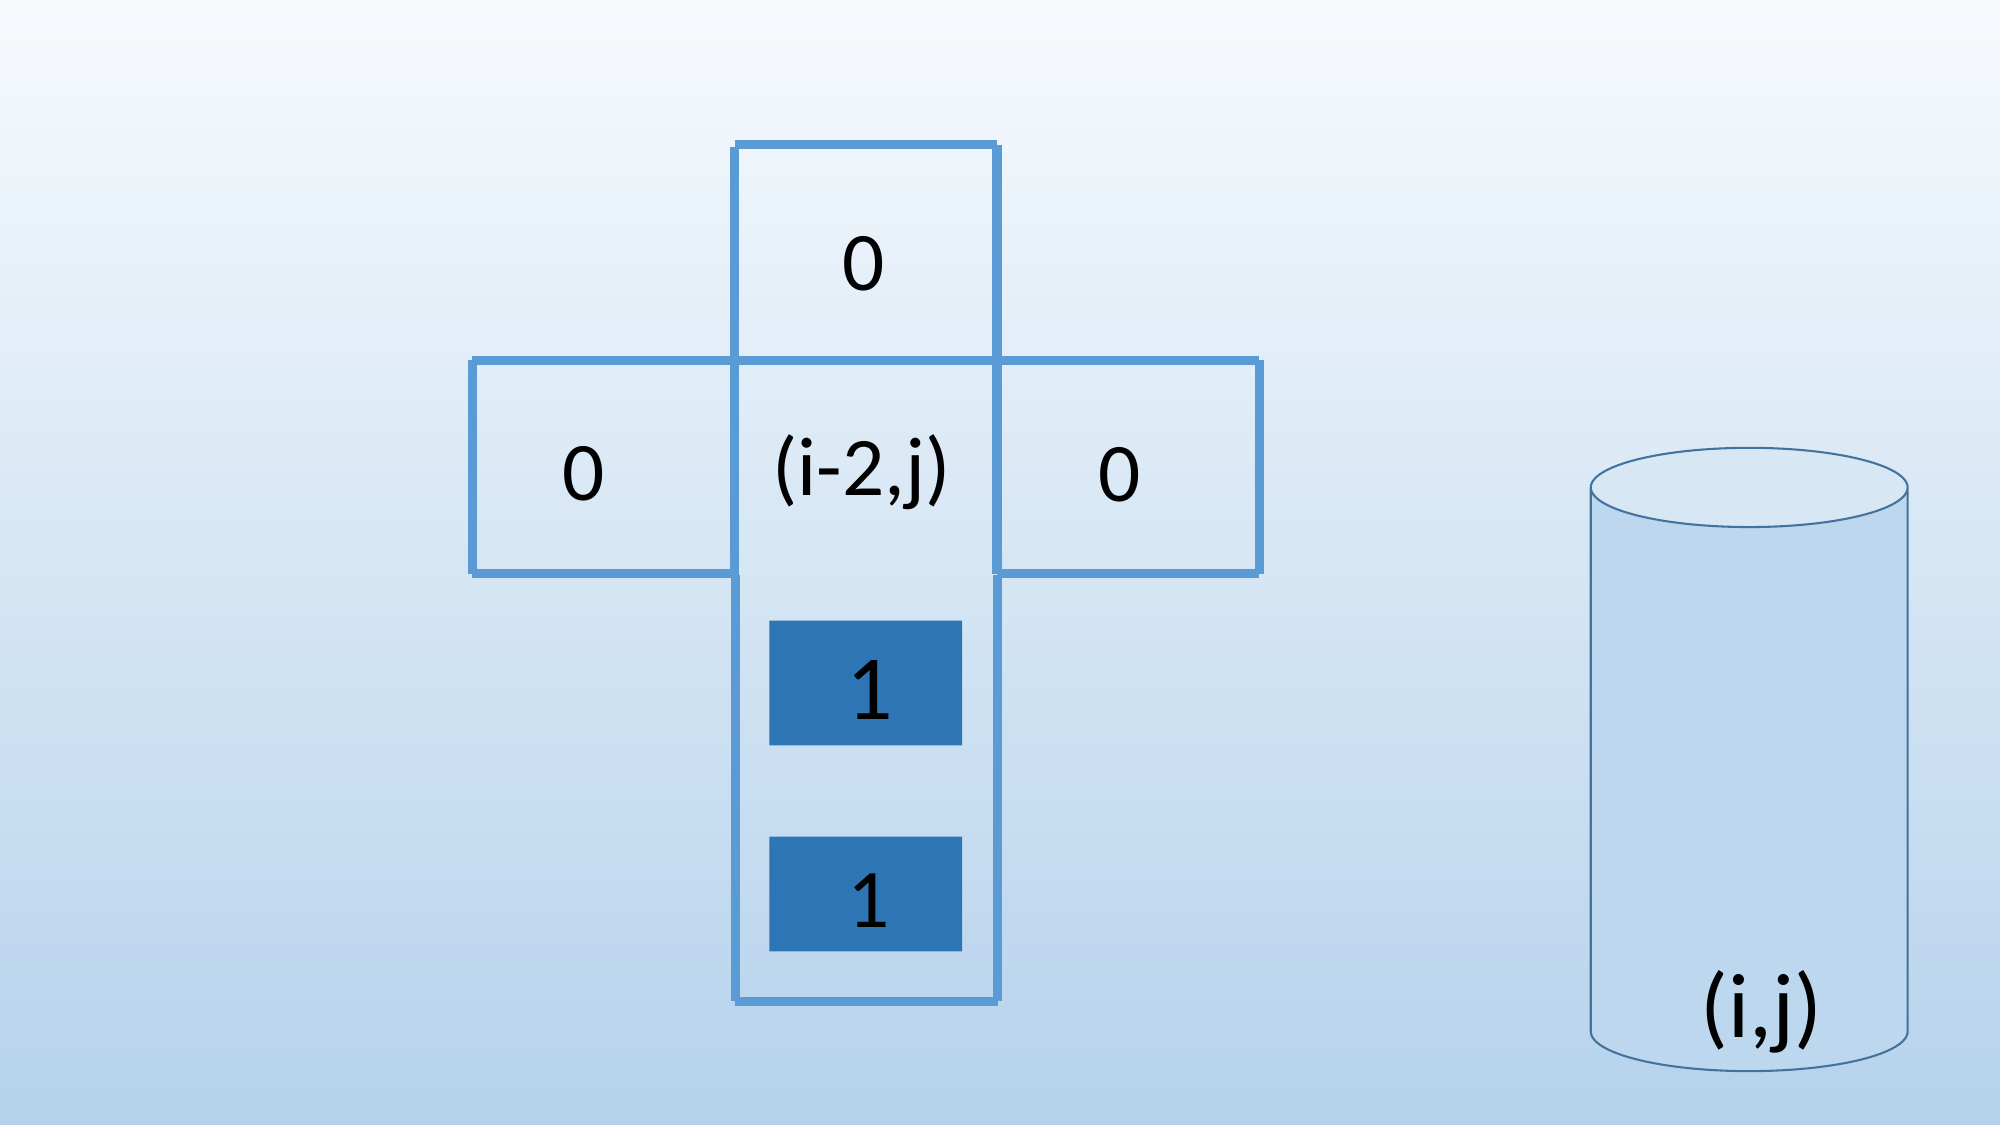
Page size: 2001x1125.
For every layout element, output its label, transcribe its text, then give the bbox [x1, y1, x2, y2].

text_box [1589, 446, 1909, 1073]
text_box (i,j) [1685, 938, 1853, 1063]
text_box 1 [769, 836, 963, 952]
text_box 0 [1083, 411, 1242, 526]
text_box 0 [547, 410, 707, 525]
text_box 0 [827, 199, 987, 315]
text_box (i-2,j) [758, 404, 974, 520]
text_box 1 [769, 620, 963, 746]
